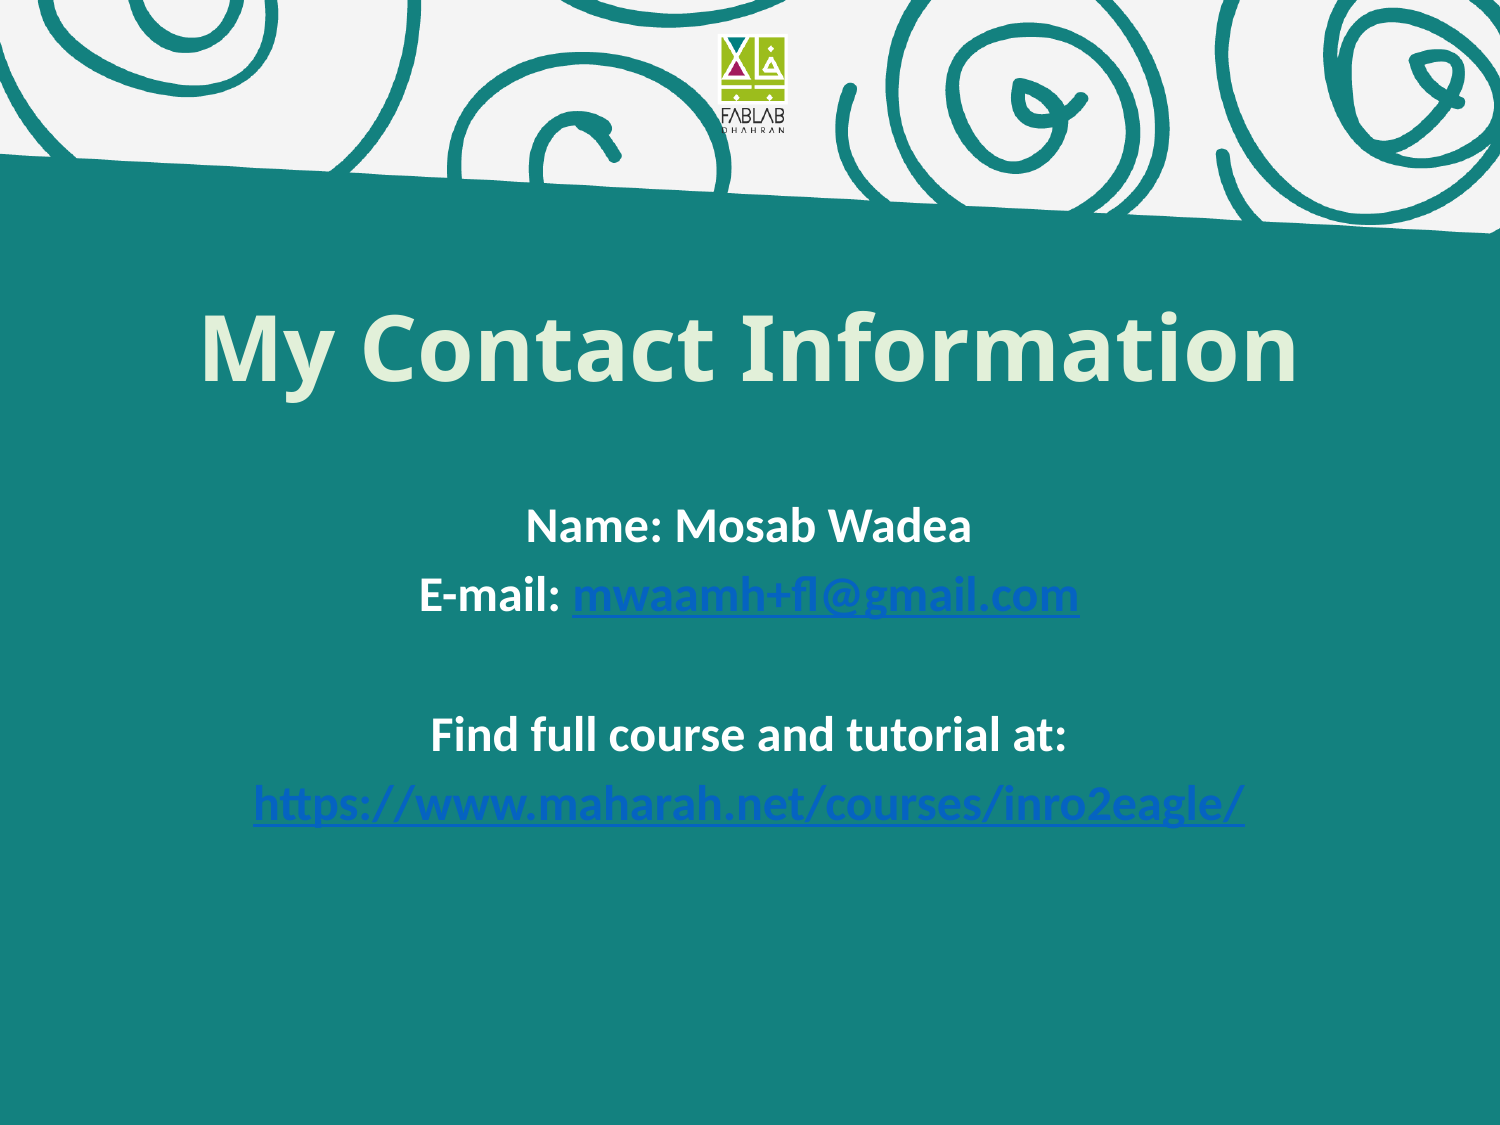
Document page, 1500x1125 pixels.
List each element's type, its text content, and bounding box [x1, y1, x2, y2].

list Name: Mosab Wadea E-mail: mwaamh+fl@gmail.com Find full course and tutorial at: https://www.maharah.net/courses/inro2eagle/ [102, 491, 1397, 999]
title My Contact Information [102, 280, 1397, 409]
picture [0, 0, 1500, 1125]
